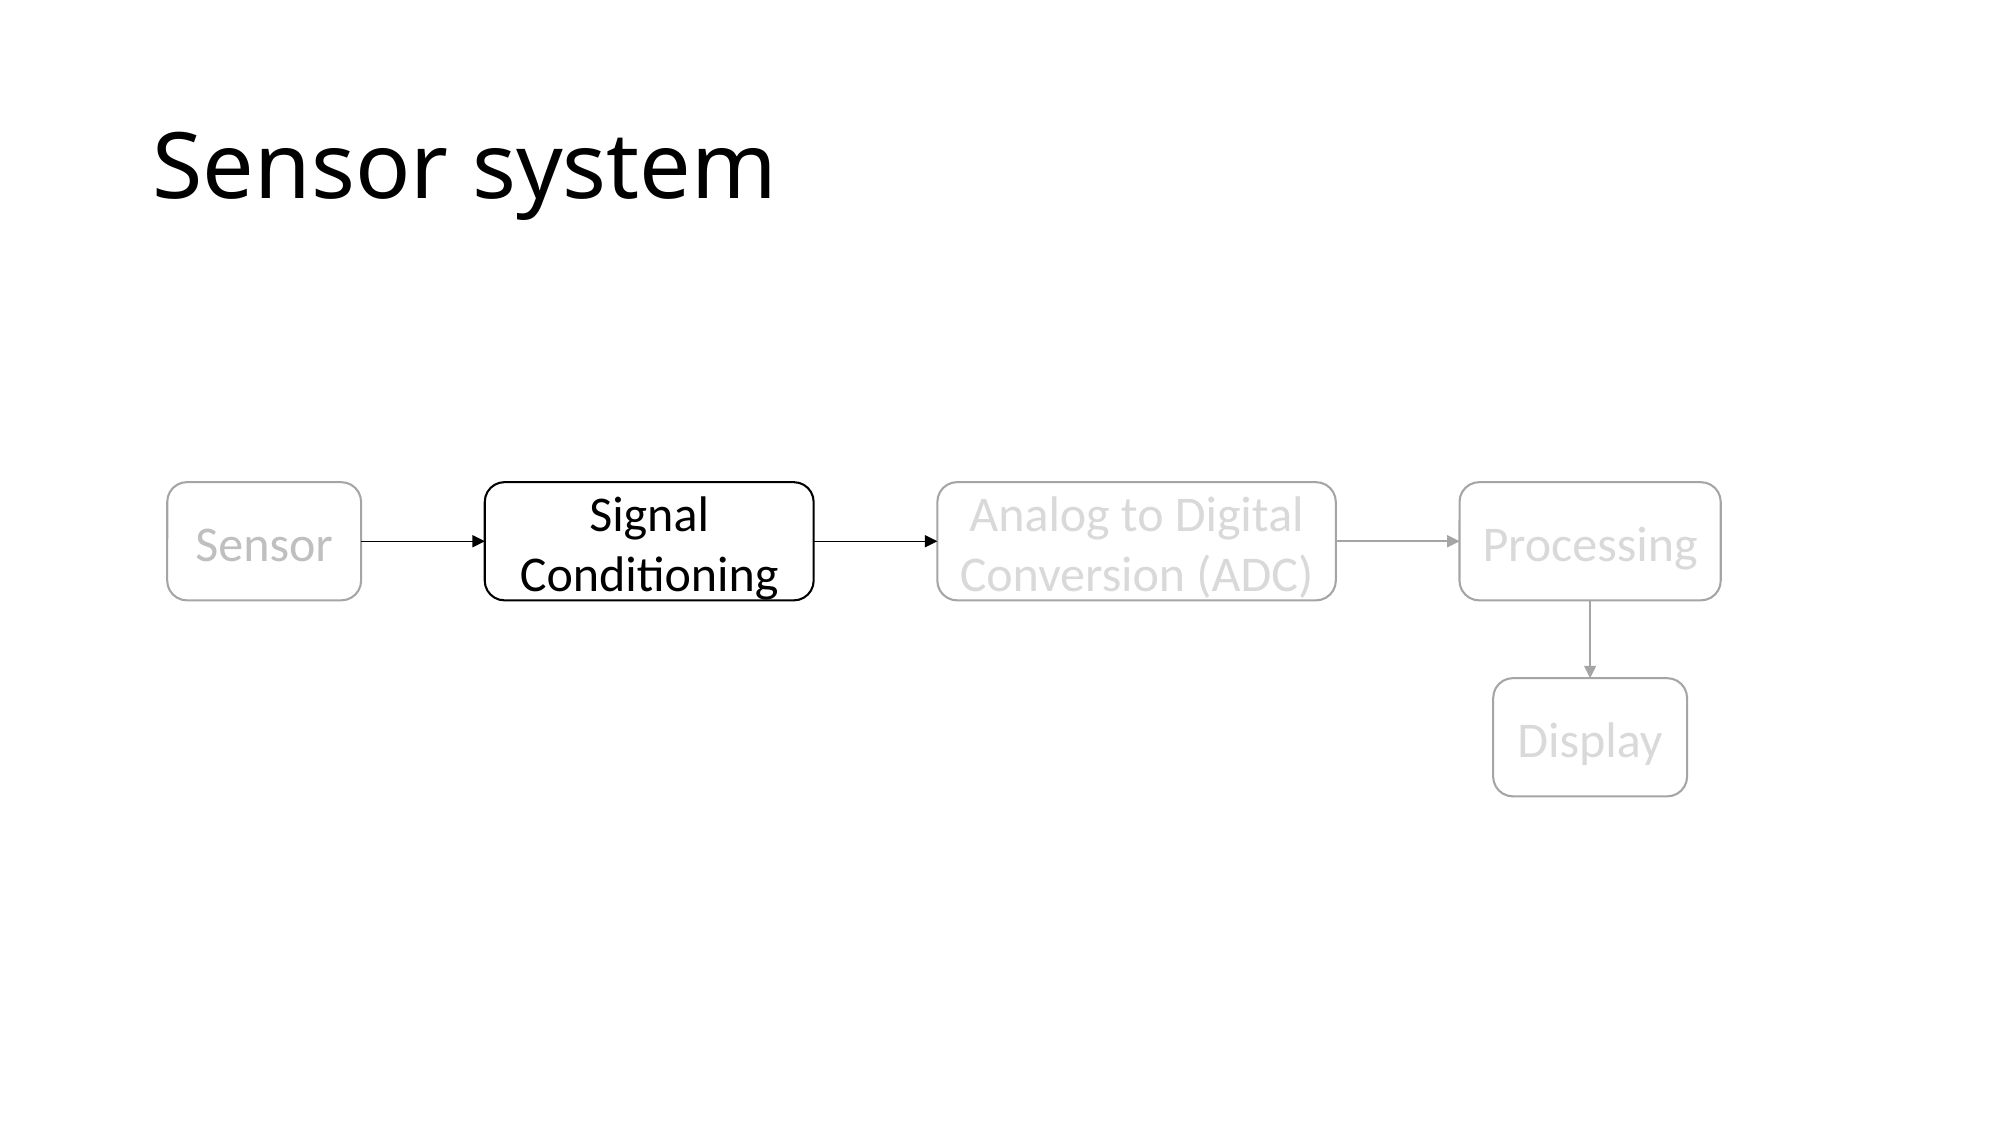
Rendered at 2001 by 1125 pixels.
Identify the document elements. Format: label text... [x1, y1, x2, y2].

text_box Display [1492, 677, 1689, 798]
title Sensor system [137, 59, 1863, 278]
text_box Analog to Digital Conversion (ADC) [936, 481, 1337, 602]
text_box Signal Conditioning [483, 481, 815, 602]
text_box Processing [1458, 481, 1722, 602]
text_box Sensor [166, 481, 363, 602]
